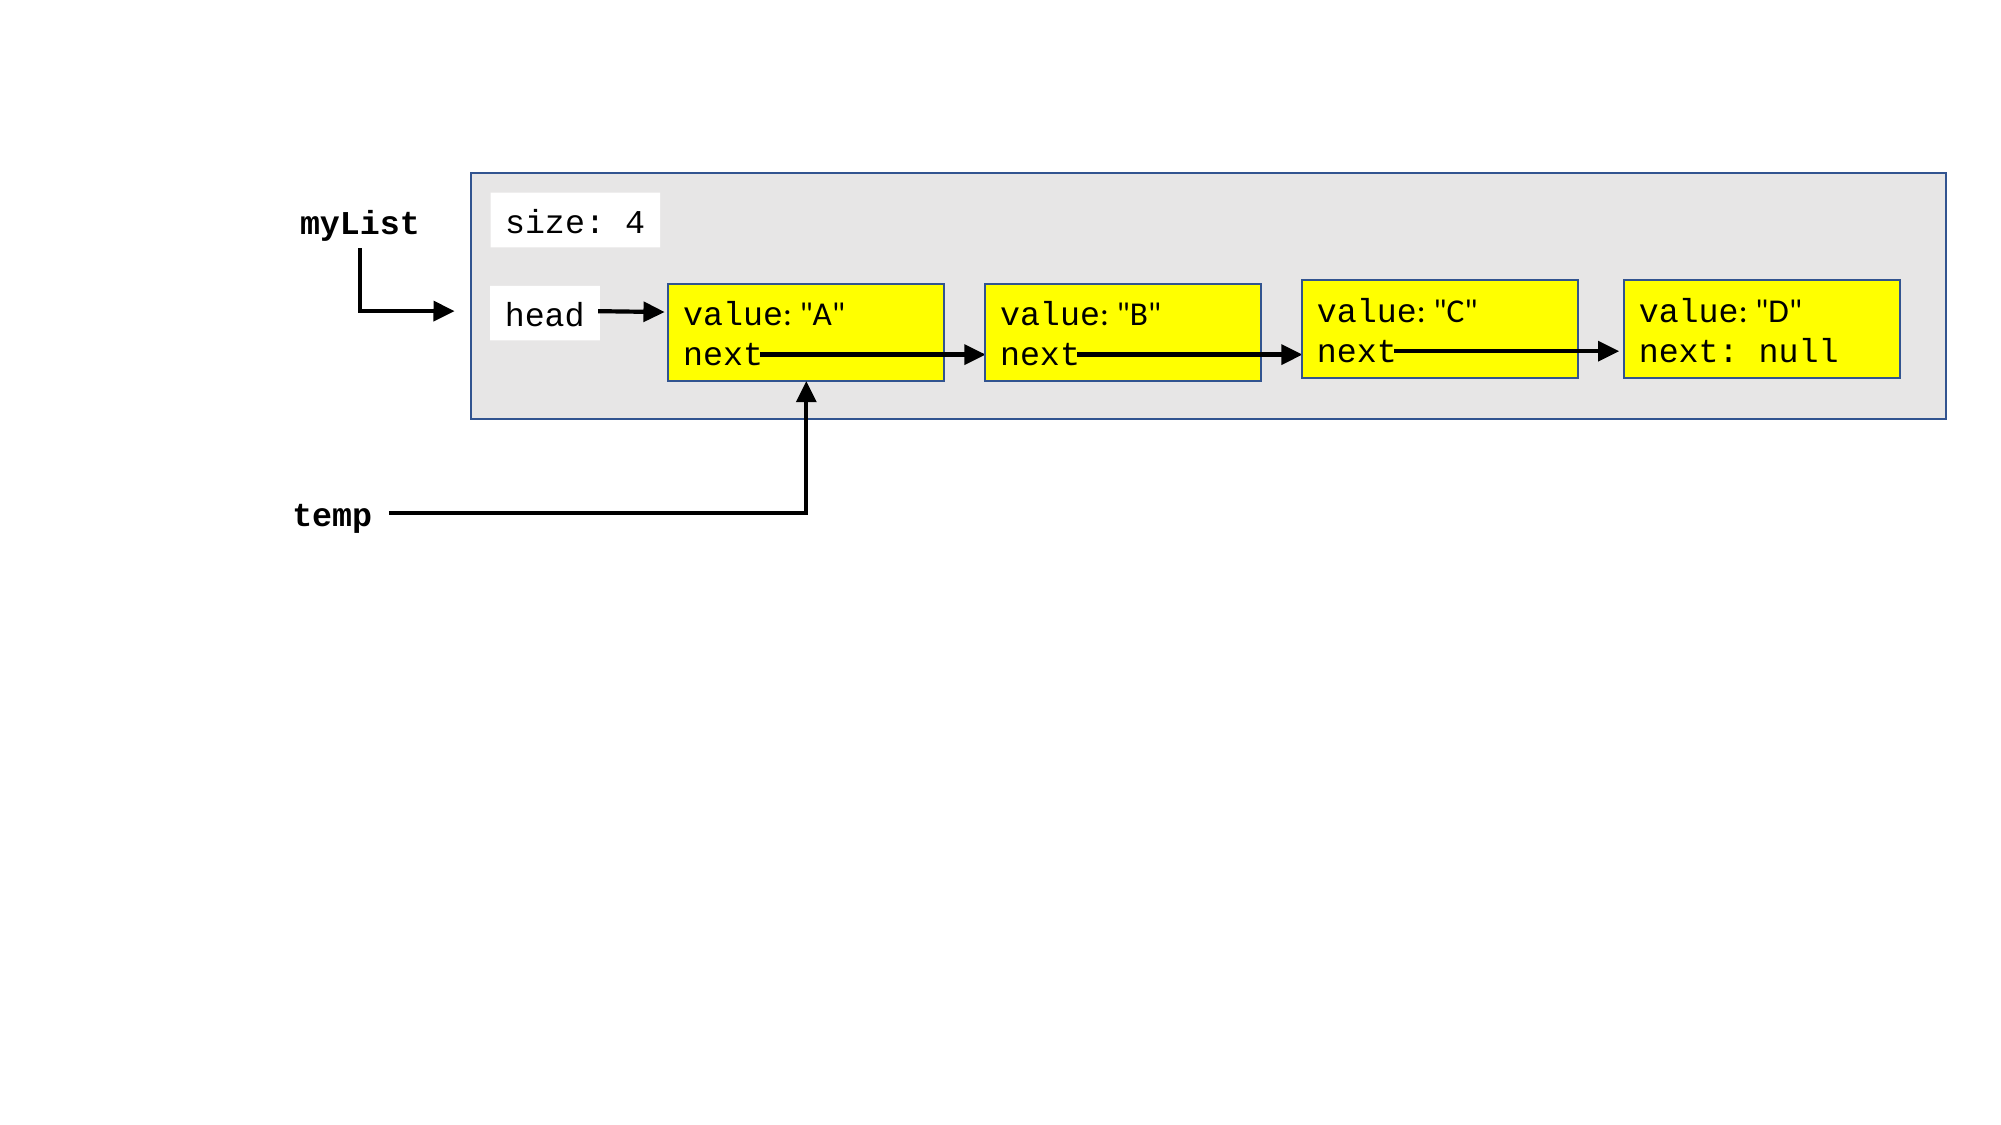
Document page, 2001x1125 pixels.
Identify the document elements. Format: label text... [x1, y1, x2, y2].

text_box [284, 172, 1946, 420]
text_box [985, 283, 1303, 382]
text_box temp [277, 485, 389, 540]
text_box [388, 381, 807, 514]
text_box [1302, 280, 1619, 378]
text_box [376, 232, 439, 328]
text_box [668, 283, 985, 382]
